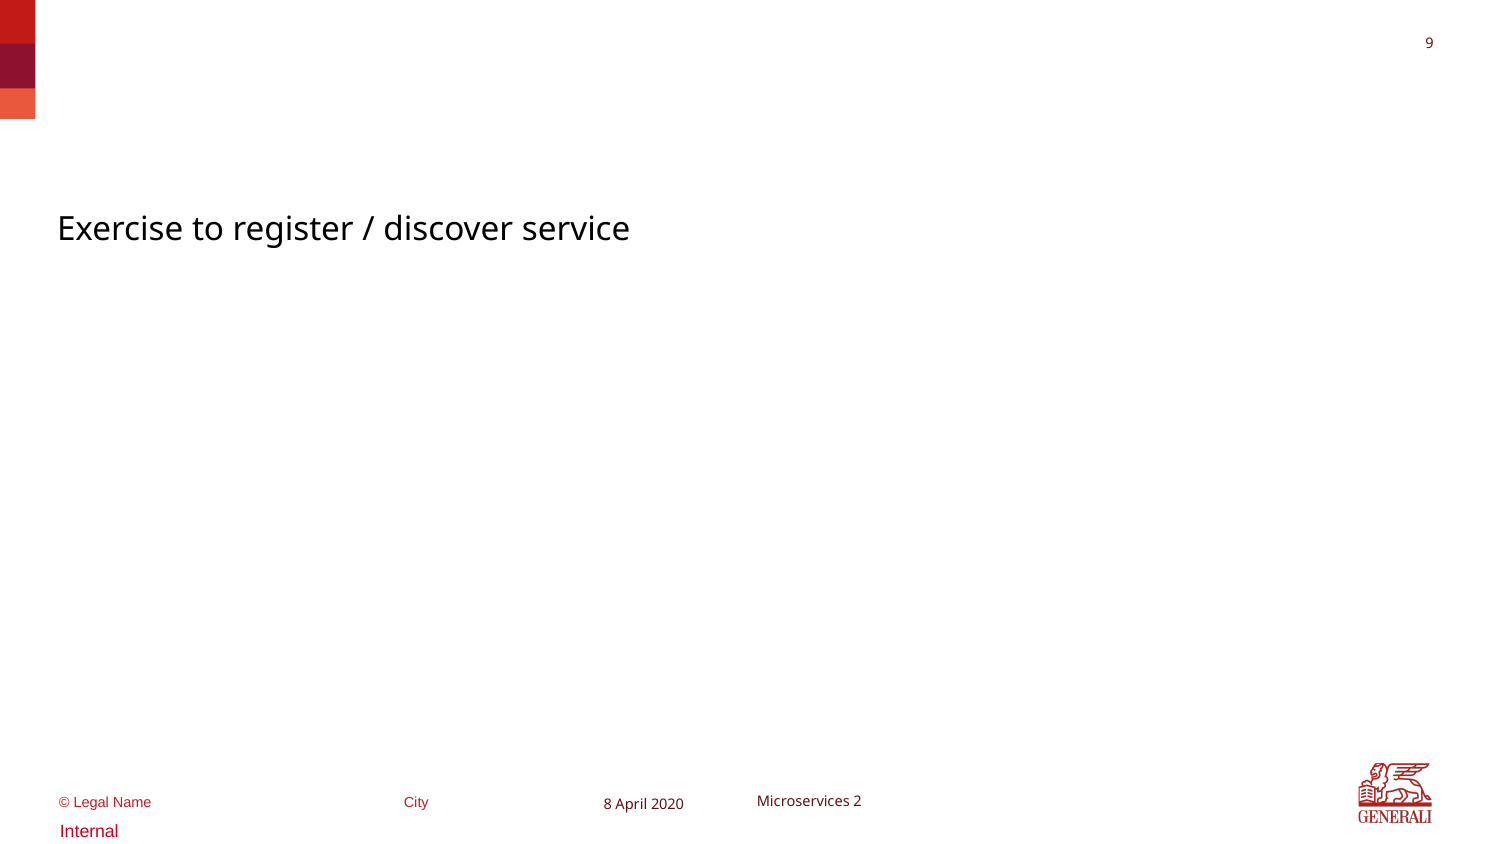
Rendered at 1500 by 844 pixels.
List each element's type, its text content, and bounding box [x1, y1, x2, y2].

footer Microservices 2 [756, 794, 1232, 809]
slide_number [603, 794, 735, 809]
slide_number 8 [1400, 33, 1434, 56]
list Exercise to register / discover service [57, 207, 1434, 746]
